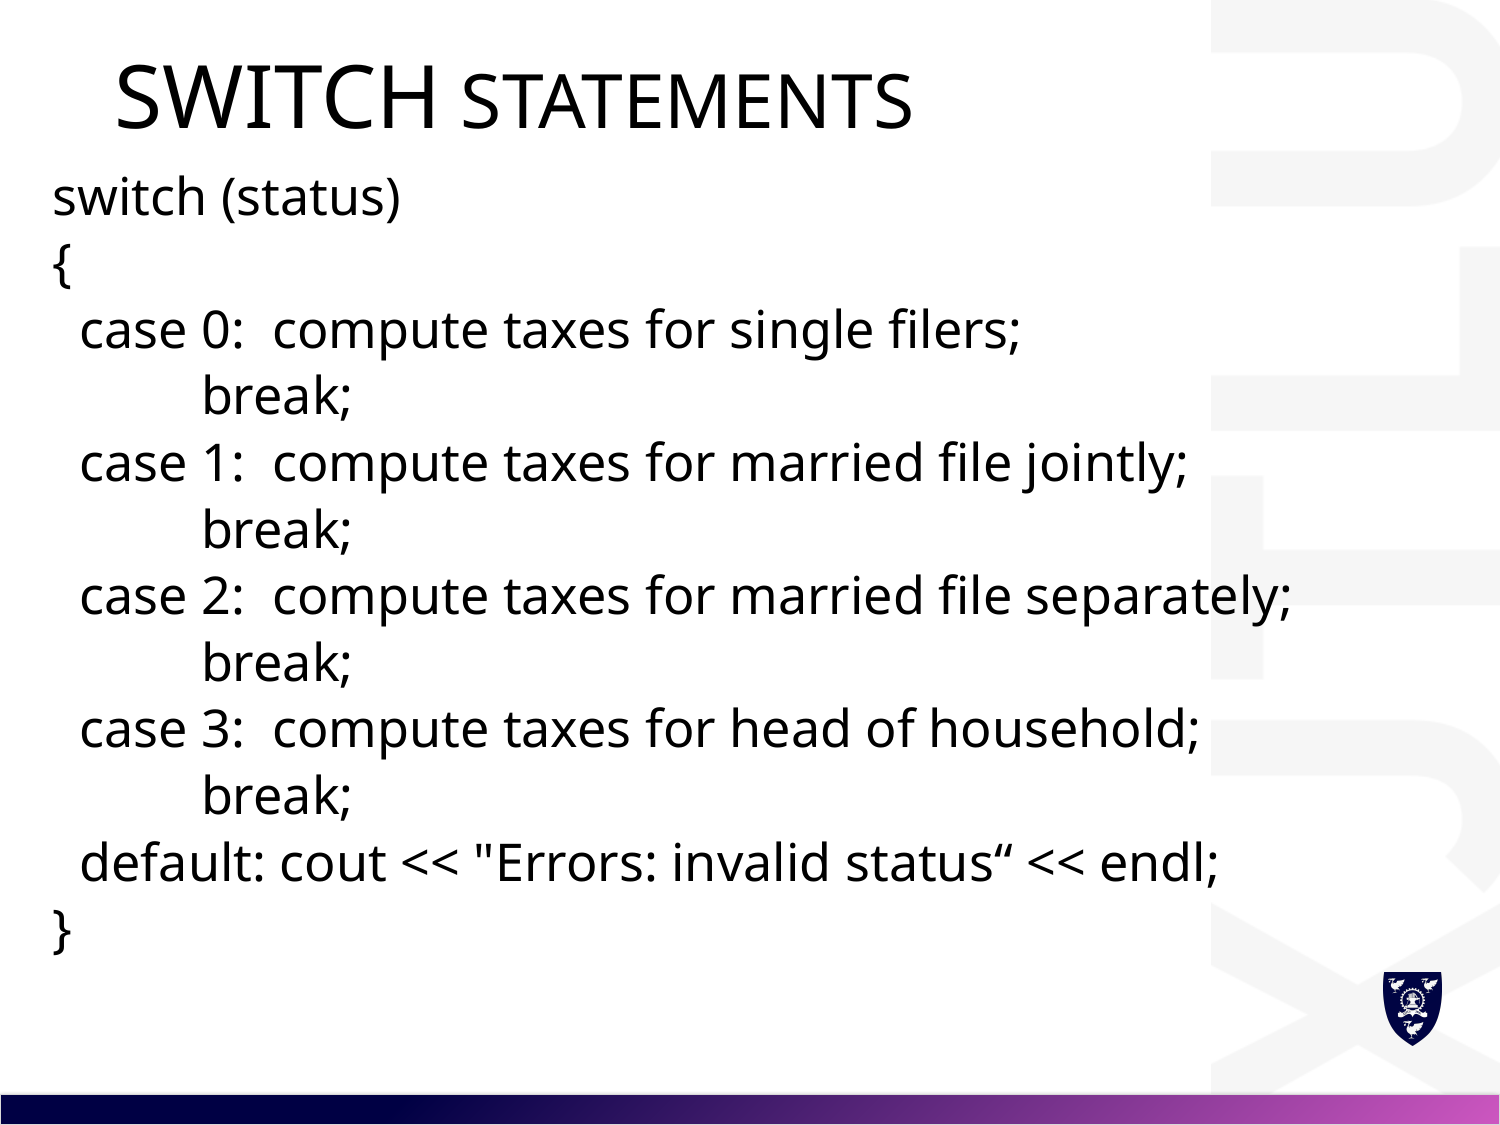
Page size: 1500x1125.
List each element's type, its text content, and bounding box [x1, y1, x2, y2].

list switch (status) { case 0: compute taxes for single filers; break; case 1: compute taxes for married file jointly; break; case 2: compute taxes for married file separately; break; case 3: compute taxes for head of household; break; default: cout << "Errors: invalid status“ << endl; } [37, 162, 1463, 1038]
picture [1383, 1038, 1442, 1046]
slide_number [1074, 1042, 1425, 1103]
title switch Statements [99, 37, 1375, 150]
